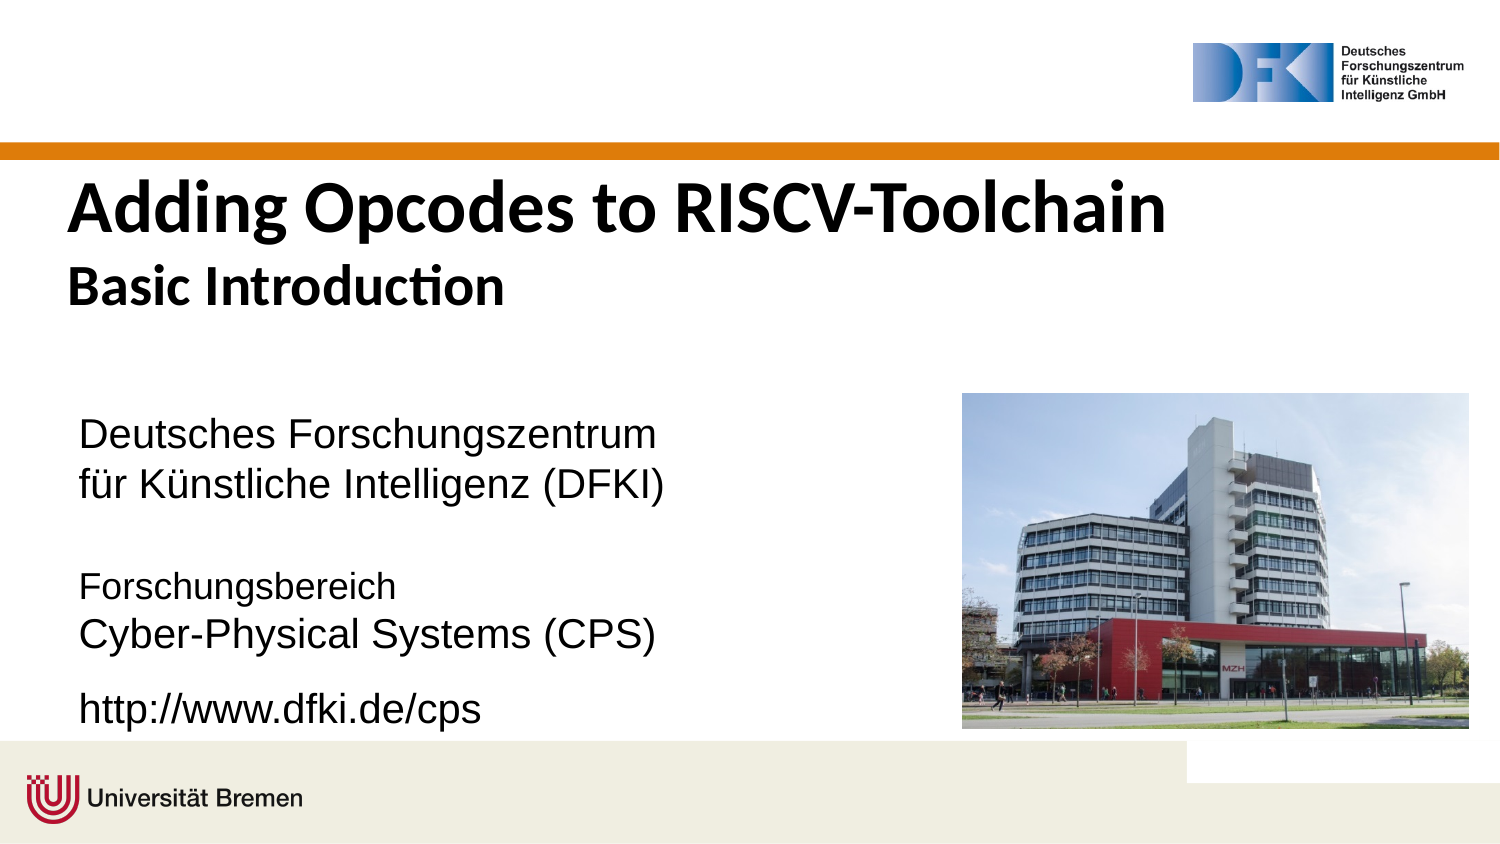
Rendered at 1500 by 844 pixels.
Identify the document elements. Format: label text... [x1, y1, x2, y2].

picture [27, 775, 302, 824]
picture [1193, 43, 1471, 102]
title Adding Opcodes to RISCV-Toolchain Basic Introduction [53, 150, 1329, 348]
picture [962, 393, 1469, 729]
